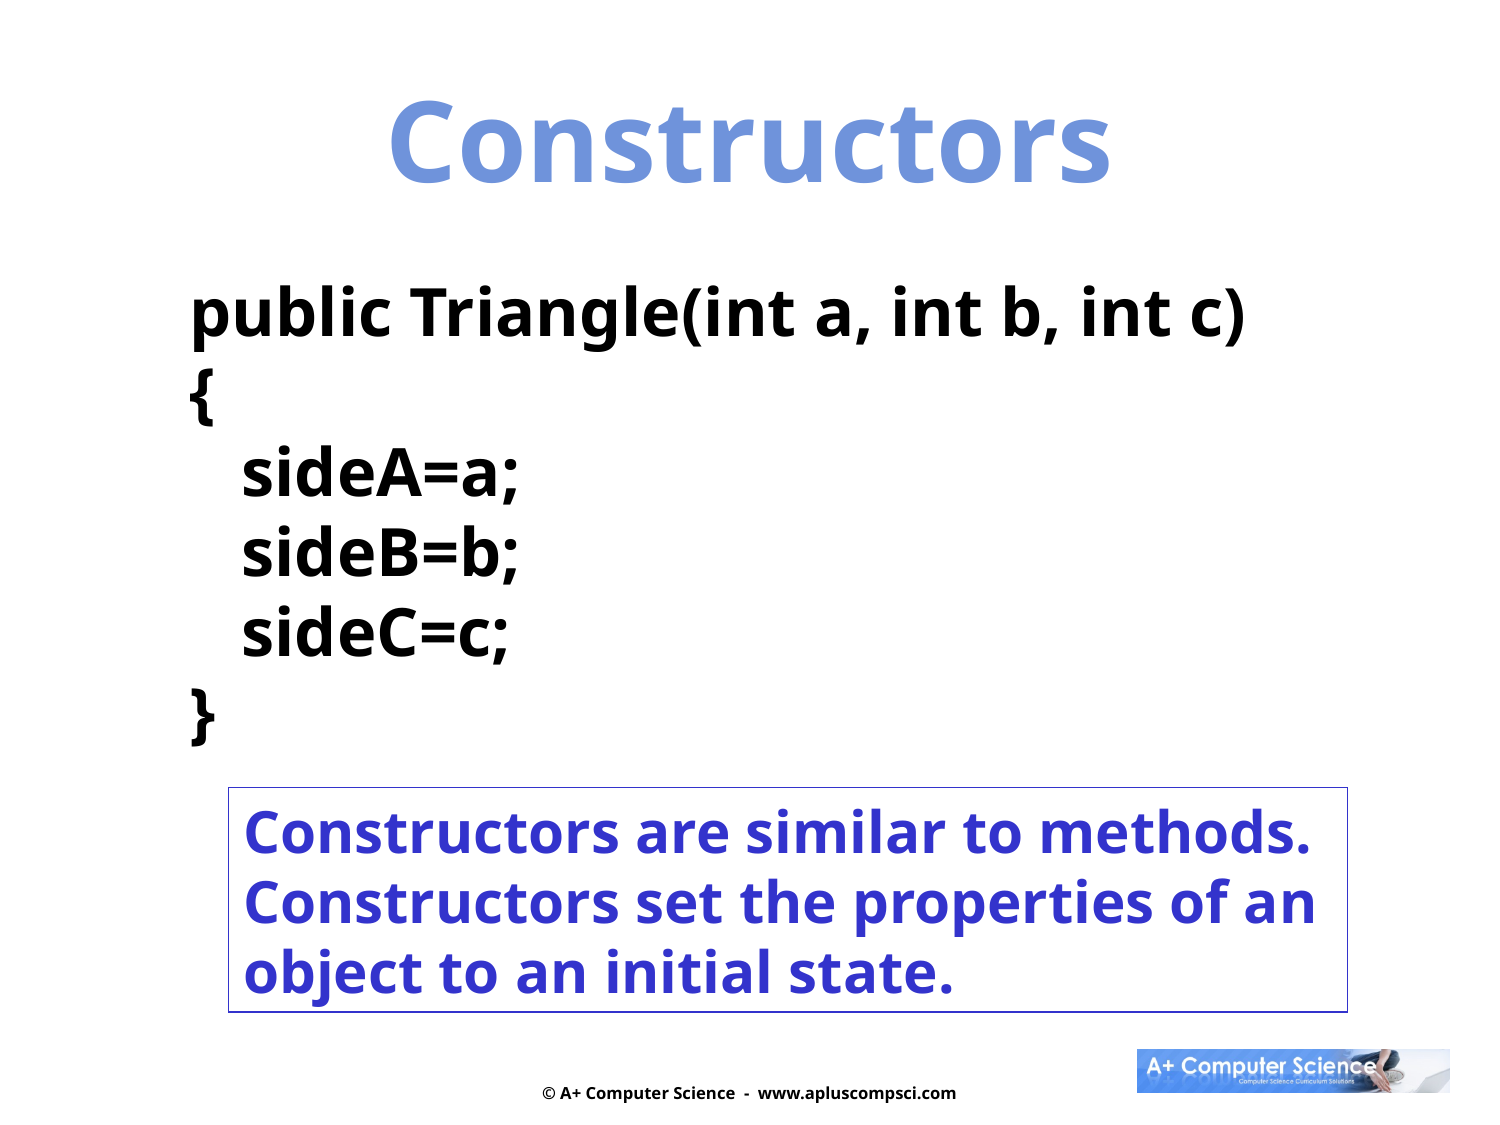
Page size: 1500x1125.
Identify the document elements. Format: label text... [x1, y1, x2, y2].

text_box public Triangle(int a, int b, int c) { sideA=a; sideB=b; sideC=c; } [174, 262, 1325, 757]
text_box Constructors [0, 62, 1500, 213]
picture [1137, 1049, 1450, 1093]
footer © A+ Computer Science - www.apluscompsci.com [512, 1024, 988, 1101]
text_box Constructors are similar to methods. Constructors set the properties of an object to an initial state. [228, 787, 1348, 1013]
